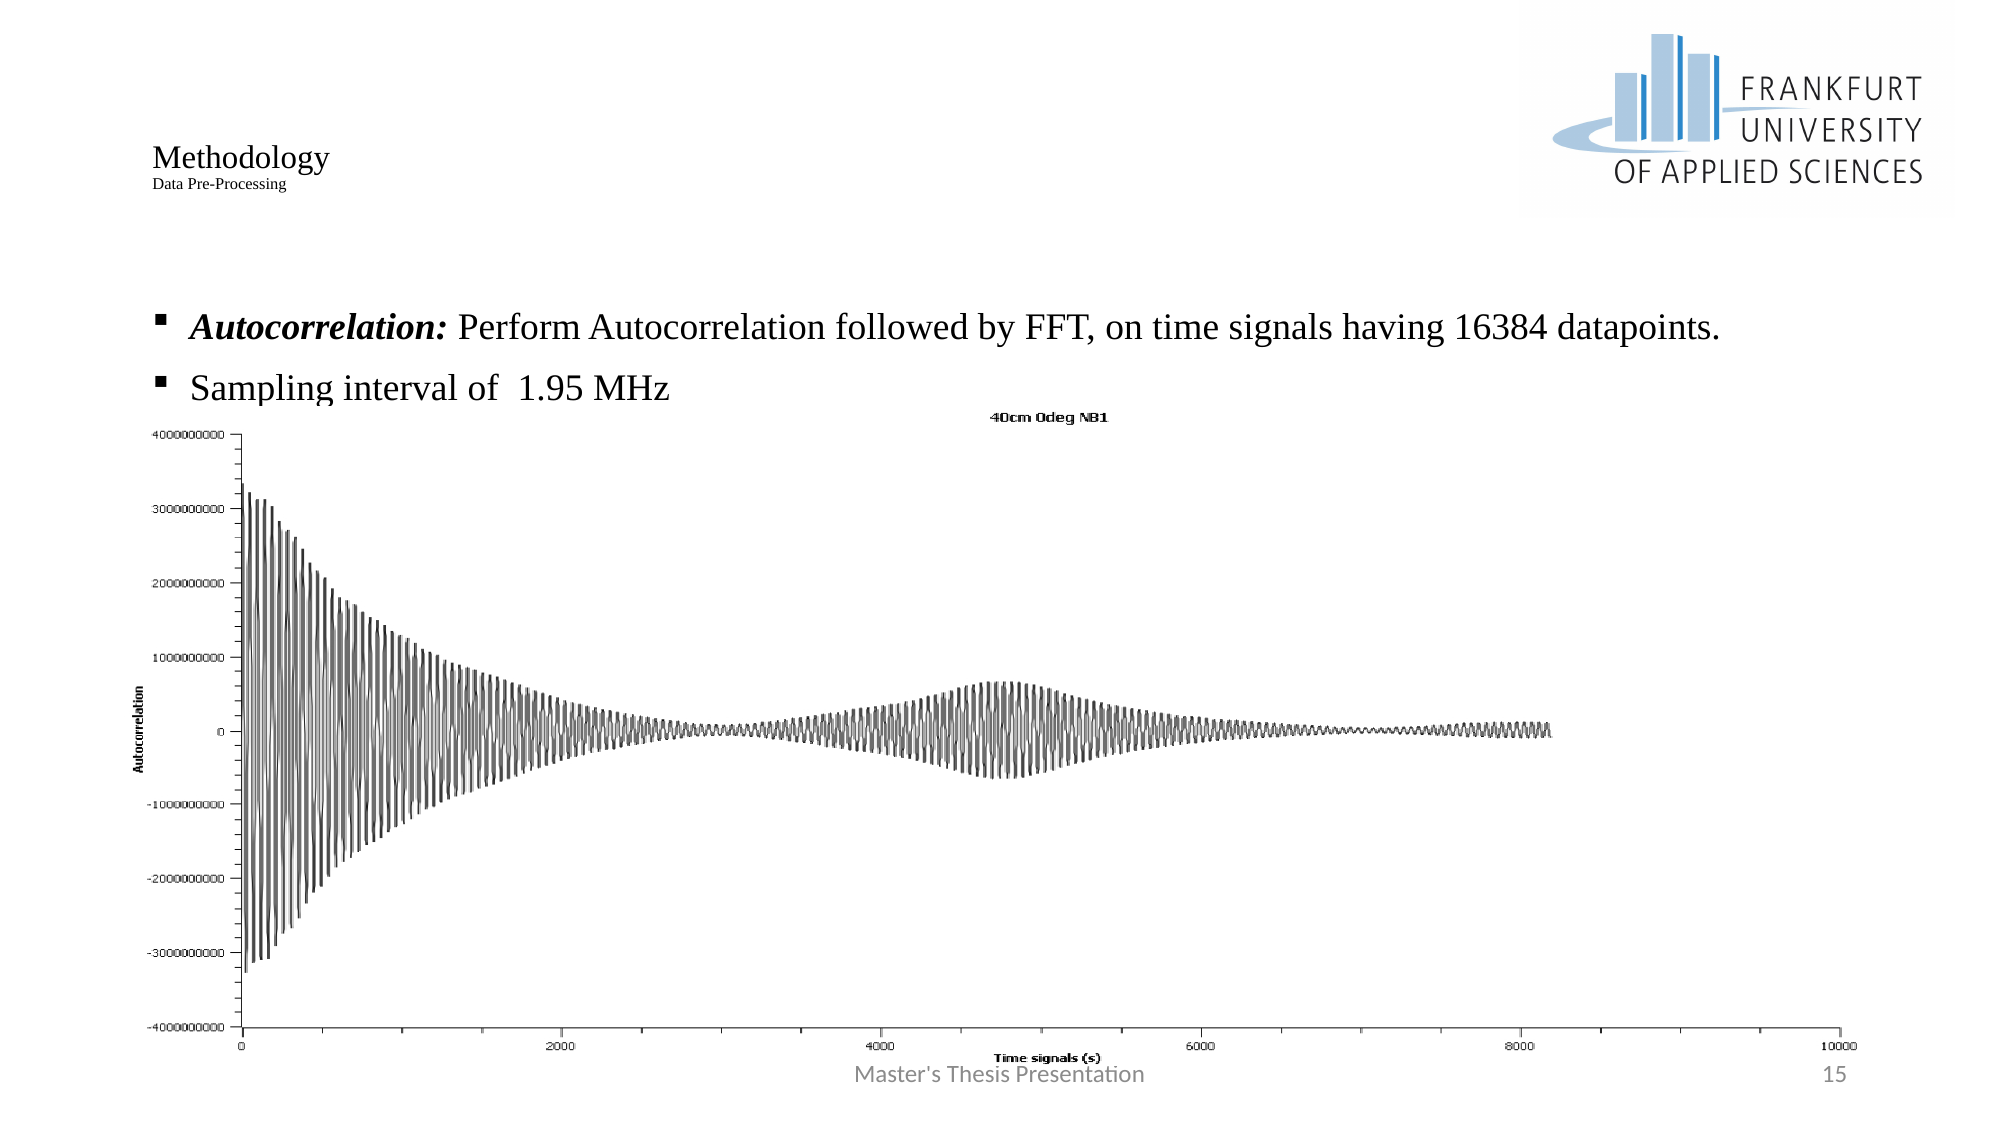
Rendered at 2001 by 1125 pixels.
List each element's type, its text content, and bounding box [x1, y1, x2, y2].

title Methodology Data Pre-Processing [137, 59, 1863, 278]
picture [124, 406, 1863, 1066]
picture [1519, 0, 1955, 218]
list Autocorrelation: Perform Autocorrelation followed by FFT, on time signals having 16384 datapoints. Sampling interval of 1.95 MHz [137, 299, 1863, 406]
slide_number 15 [1412, 1066, 1863, 1103]
footer Master's Thesis Presentation [662, 1066, 1338, 1103]
